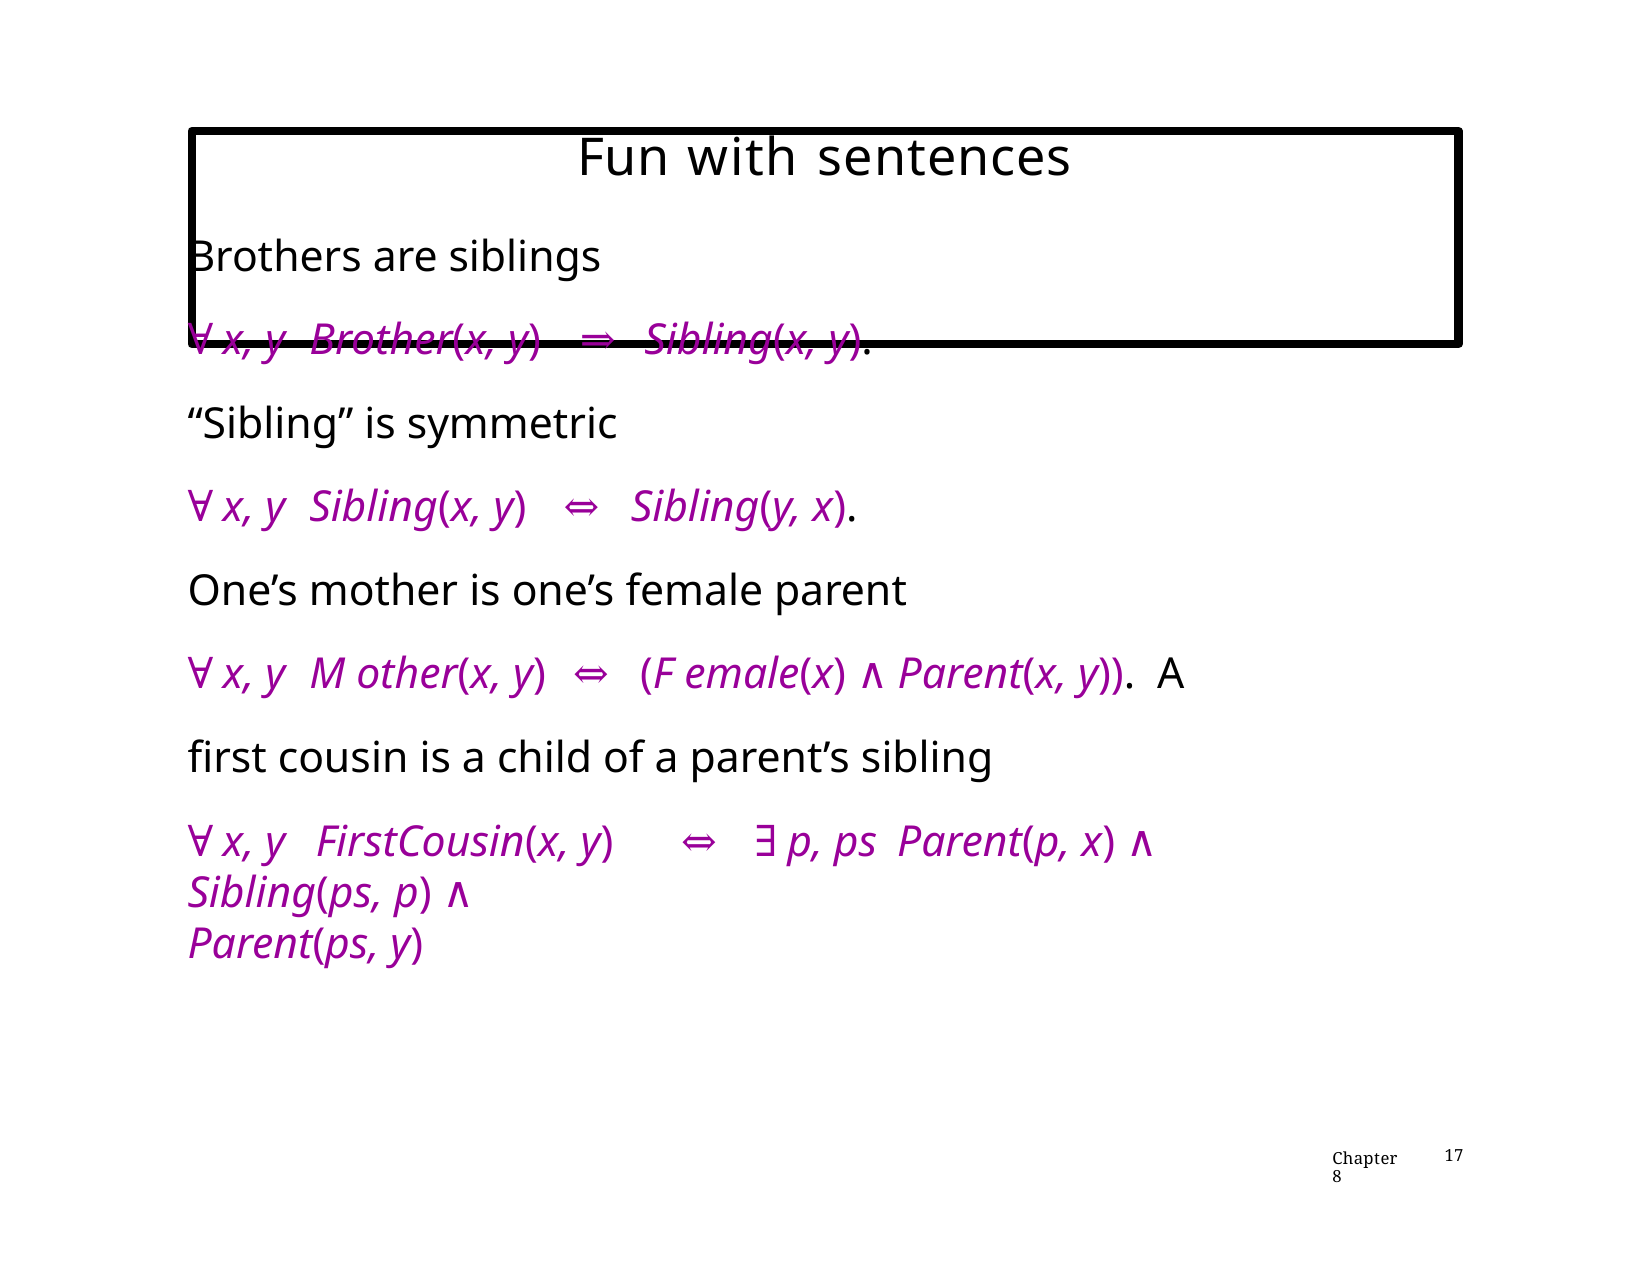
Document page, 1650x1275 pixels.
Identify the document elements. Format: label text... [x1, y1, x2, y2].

title Fun with sentences [191, 131, 1459, 226]
slide_number 17 [1438, 1149, 1471, 1275]
text_box Brothers are siblings ∀ x, y Brother(x, y) ⇒ Sibling(x, y). “Sibling” is symmetric ∀ x, y Sibling(x, y) ⇔ Sibling(y, x). One’s mother is one’s female parent ∀ x, y M other(x, y) ⇔ (F emale(x) ∧ Parent(x, y)). A first cousin is a child of a parent’s sibling ∀ x, y FirstCousin(x, y) ⇔ ∃ p, ps Parent(p, x) ∧ Sibling(ps, p) ∧ Parent(ps, y) [185, 226, 1575, 968]
footer Chapter 8 [1330, 1149, 1412, 1275]
